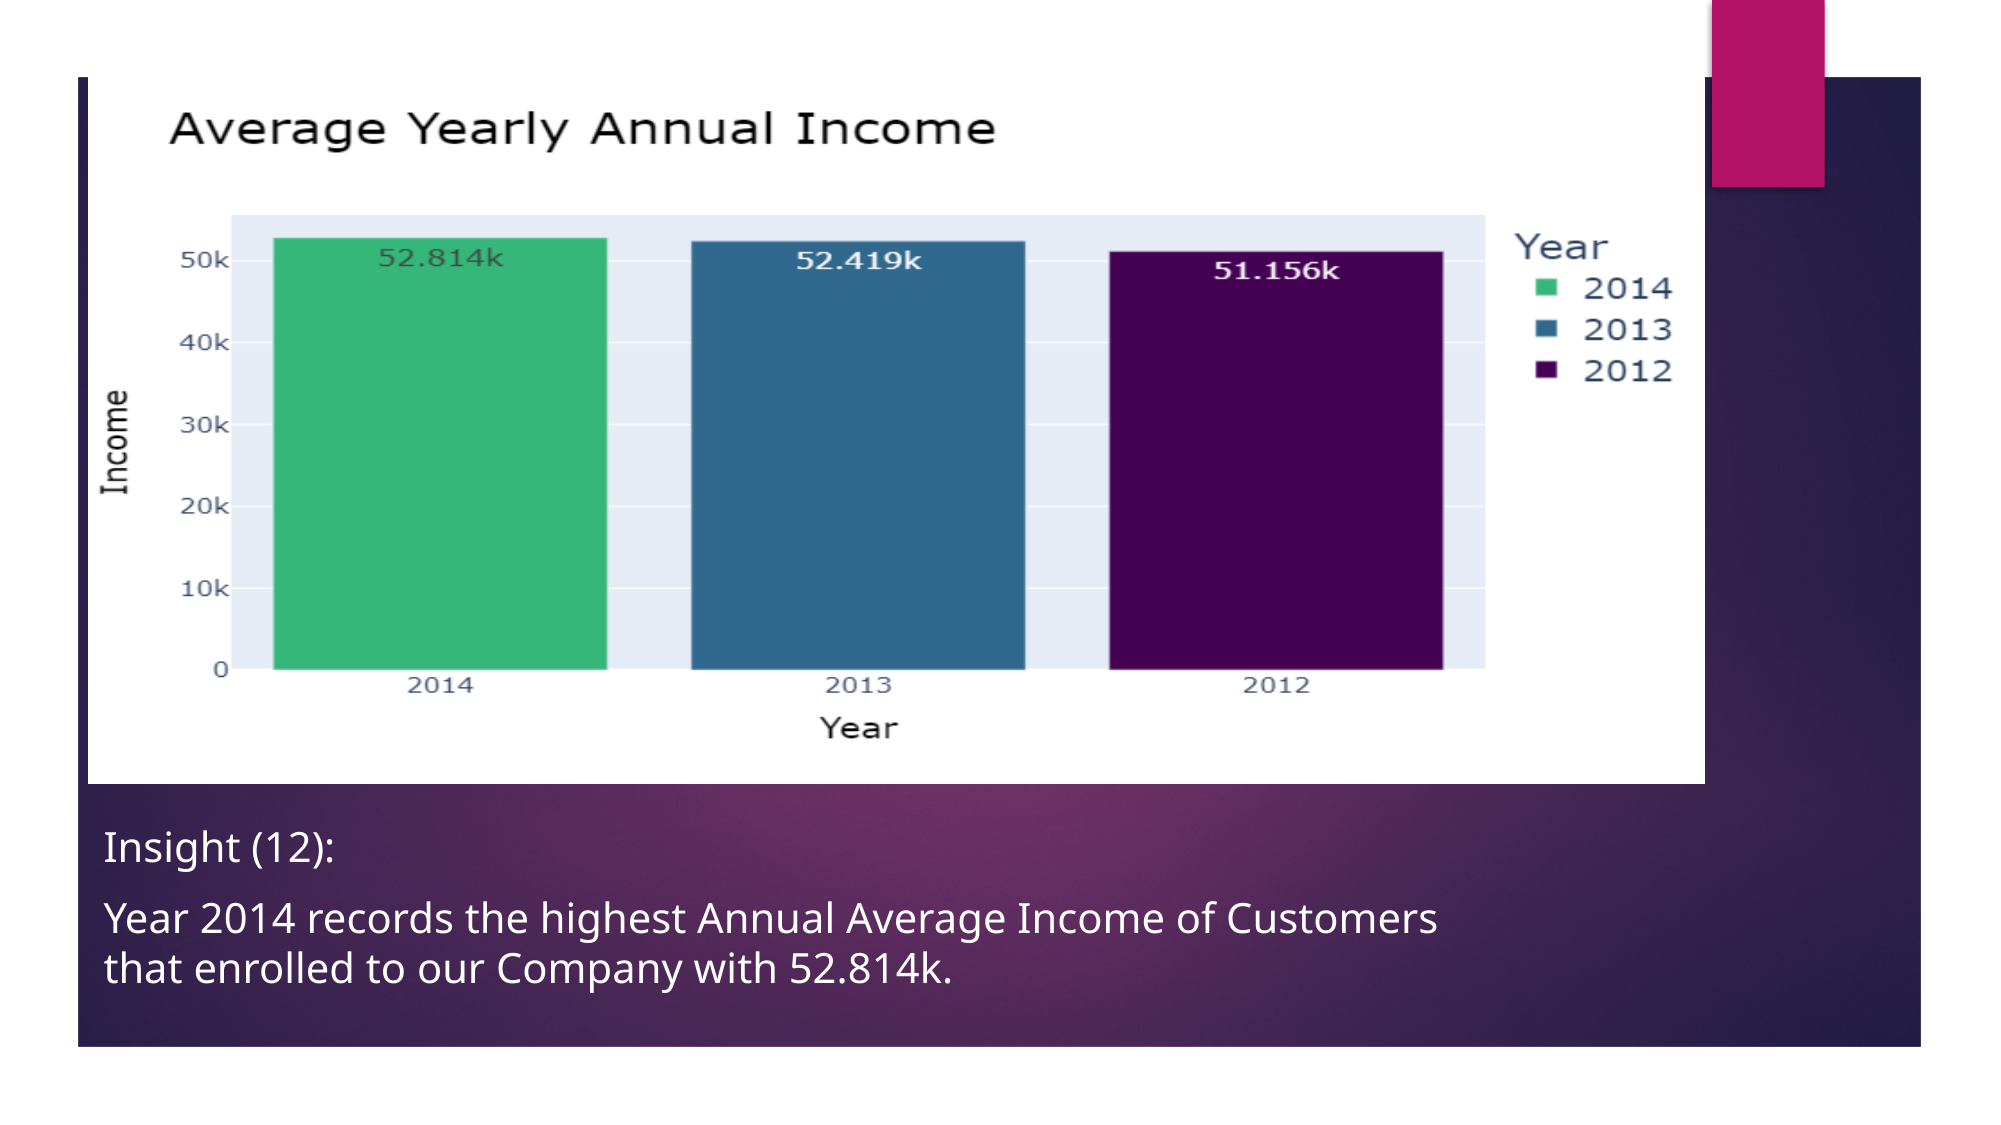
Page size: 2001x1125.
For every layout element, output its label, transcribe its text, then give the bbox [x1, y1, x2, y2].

picture [88, 72, 1706, 784]
subtitle Insight (12): Year 2014 records the highest Annual Average Income of Customers that enrolled to our Company with 52.814k. [88, 813, 1537, 1024]
